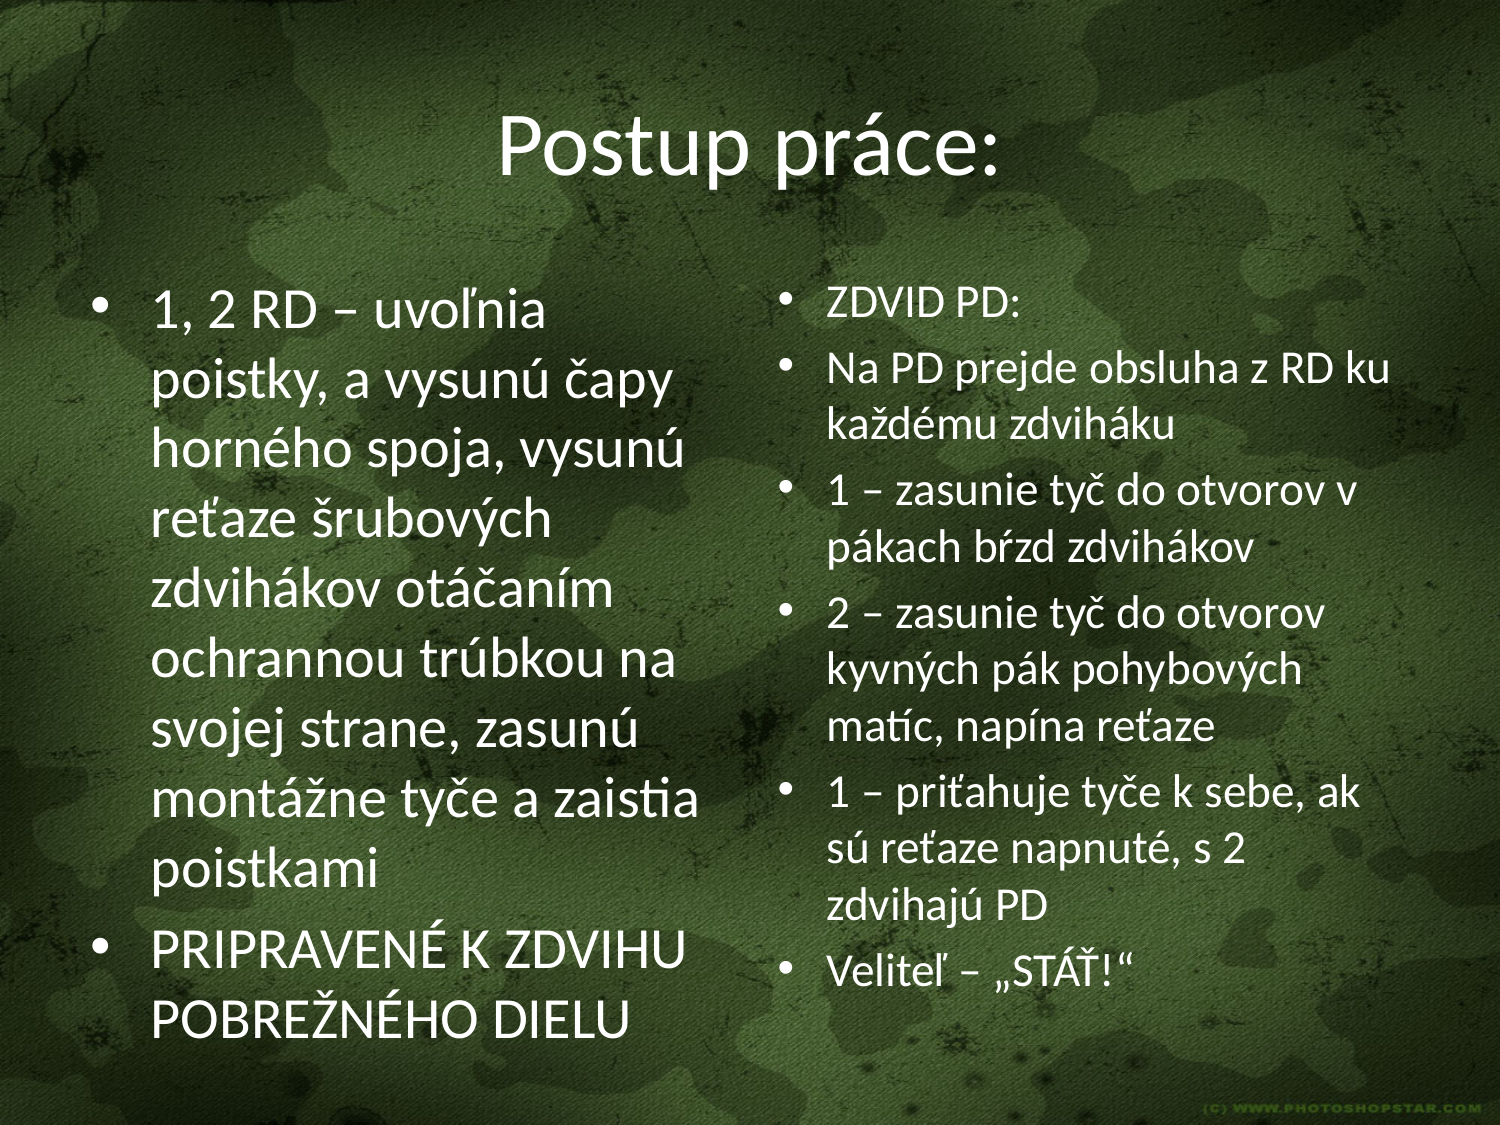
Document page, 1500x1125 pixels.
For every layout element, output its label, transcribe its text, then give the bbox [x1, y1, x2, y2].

picture [0, 0, 1500, 1125]
list ZDVID PD: Na PD prejde obsluha z RD ku každému zdviháku 1 – zasunie tyč do otvorov v pákach bŕzd zdvihákov 2 – zasunie tyč do otvorov kyvných pák pohybových matíc, napína reťaze 1 – priťahuje tyče k sebe, ak sú reťaze napnuté, s 2 zdvihajú PD Veliteľ – „STÁŤ!“ [762, 262, 1425, 1005]
list 1, 2 RD – uvoľnia poistky, a vysunú čapy horného spoja, vysunú reťaze šrubových zdvihákov otáčaním ochrannou trúbkou na svojej strane, zasunú montážne tyče a zaistia poistkami PRIPRAVENÉ K ZDVIHU POBREŽNÉHO DIELU [75, 262, 738, 1094]
title Postup práce: [75, 45, 1425, 233]
